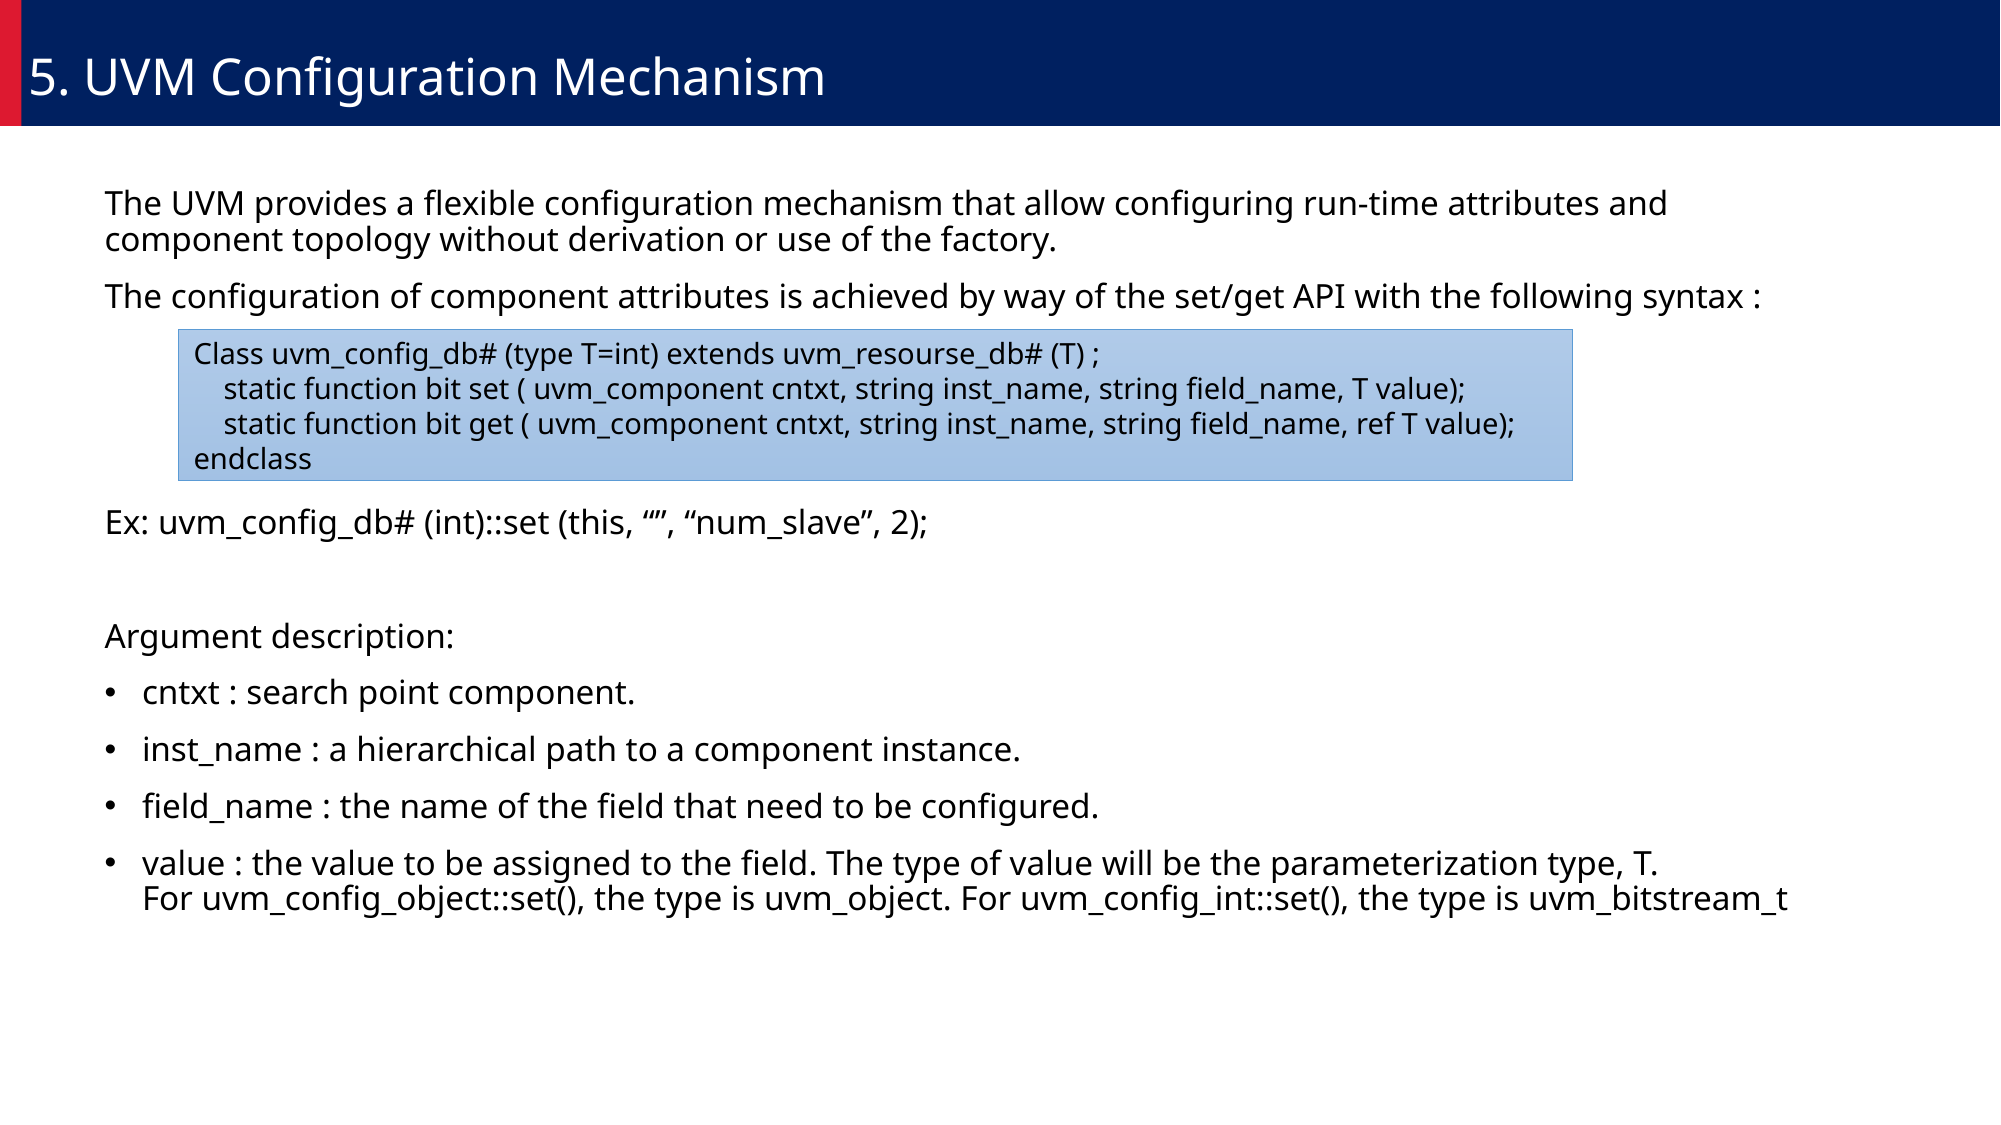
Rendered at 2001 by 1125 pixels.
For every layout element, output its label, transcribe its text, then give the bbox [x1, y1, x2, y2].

list The UVM provides a flexible configuration mechanism that allow configuring run-time attributes and component topology without derivation or use of the factory. The configuration of component attributes is achieved by way of the set/get API with the following syntax : Ex: uvm_config_db# (int)::set (this, “”, “num_slave”, 2); Argument description: cntxt : search point component. inst_name : a hierarchical path to a component instance. field_name : the name of the field that need to be configured. value : the value to be assigned to the field. The type of value will be the parameterization type, T. For uvm_config_object::set(), the type is uvm_object. For uvm_config_int::set(), the type is uvm_bitstream_t [89, 179, 1857, 988]
title 5. UVM Configuration Mechanism [13, 43, 1738, 115]
text_box Class uvm_config_db# (type T=int) extends uvm_resourse_db# (T) ; static function bit set ( uvm_component cntxt, string inst_name, string field_name, T value); static function bit get ( uvm_component cntxt, string inst_name, string field_name, ref T value); endclass [178, 329, 1573, 481]
